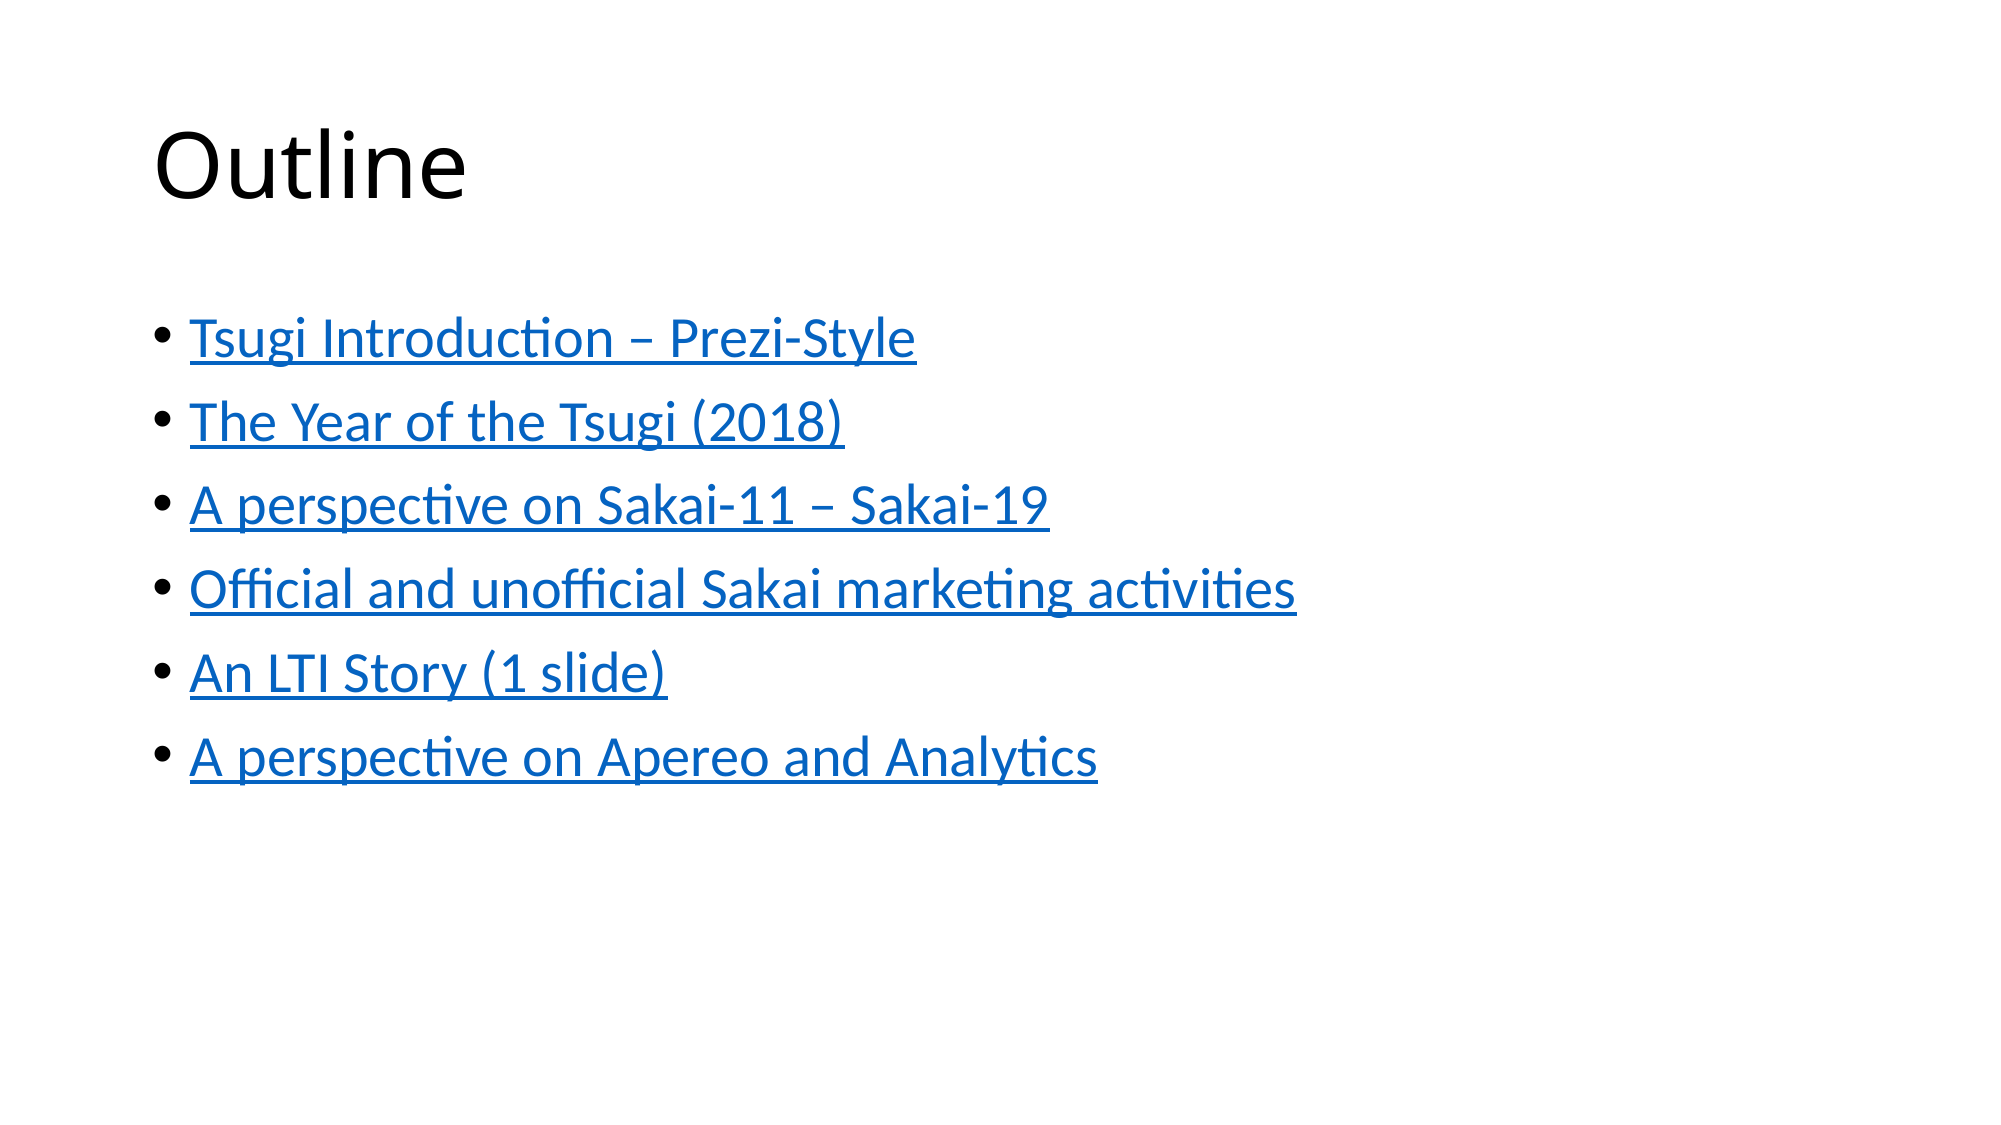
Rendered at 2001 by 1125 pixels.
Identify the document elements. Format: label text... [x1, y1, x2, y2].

list Tsugi Introduction – Prezi-Style The Year of the Tsugi (2018) A perspective on Sakai-11 – Sakai-19 Official and unofficial Sakai marketing activities An LTI Story (1 slide) A perspective on Apereo and Analytics [137, 299, 1863, 1014]
title Outline [137, 59, 1863, 278]
